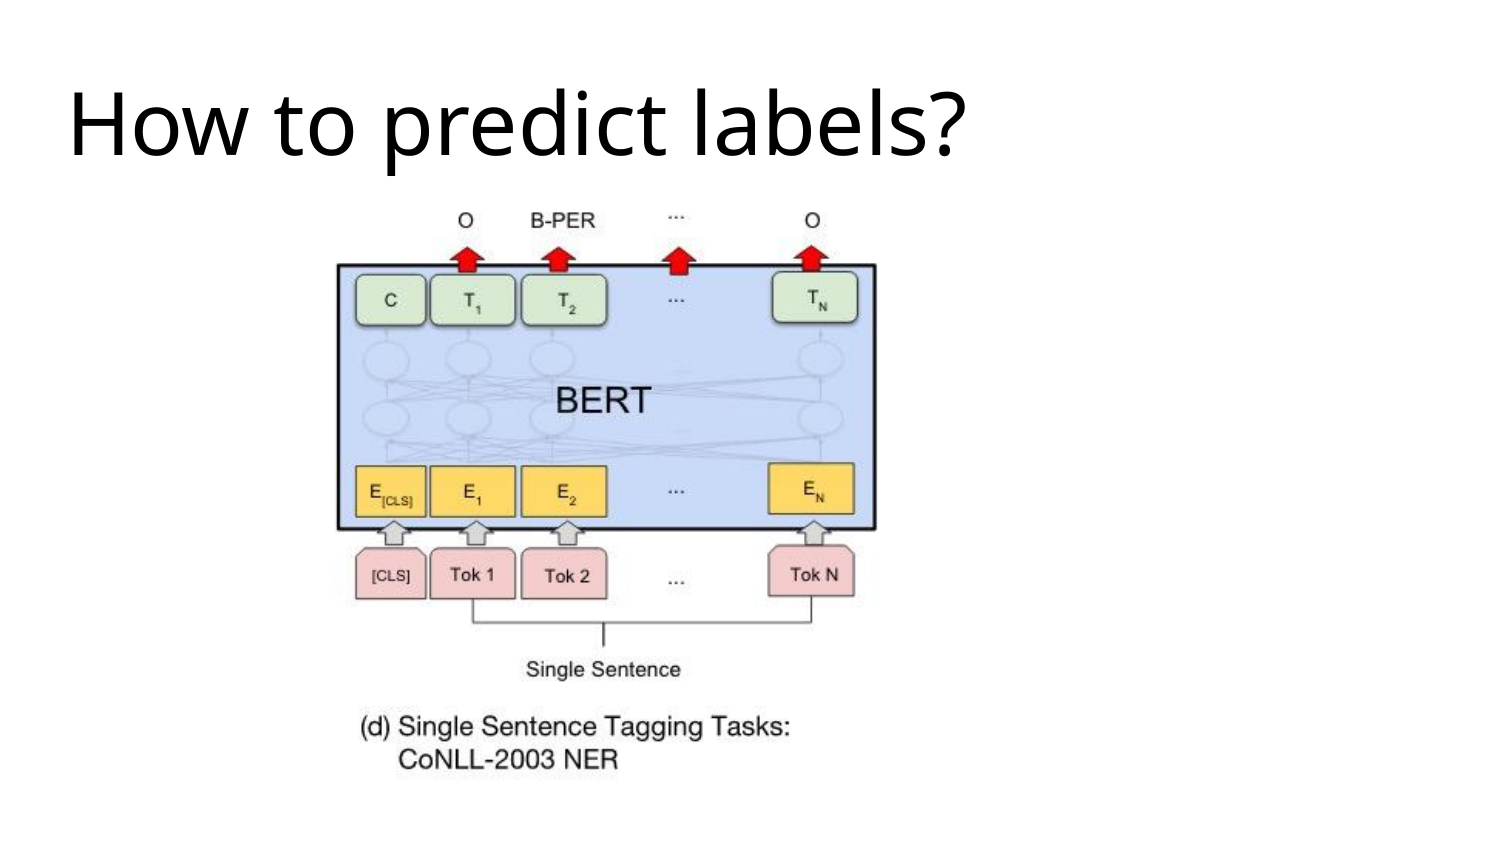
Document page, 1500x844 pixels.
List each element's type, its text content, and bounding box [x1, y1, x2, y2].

picture [260, 187, 908, 794]
title How to predict labels? [51, 51, 1449, 189]
